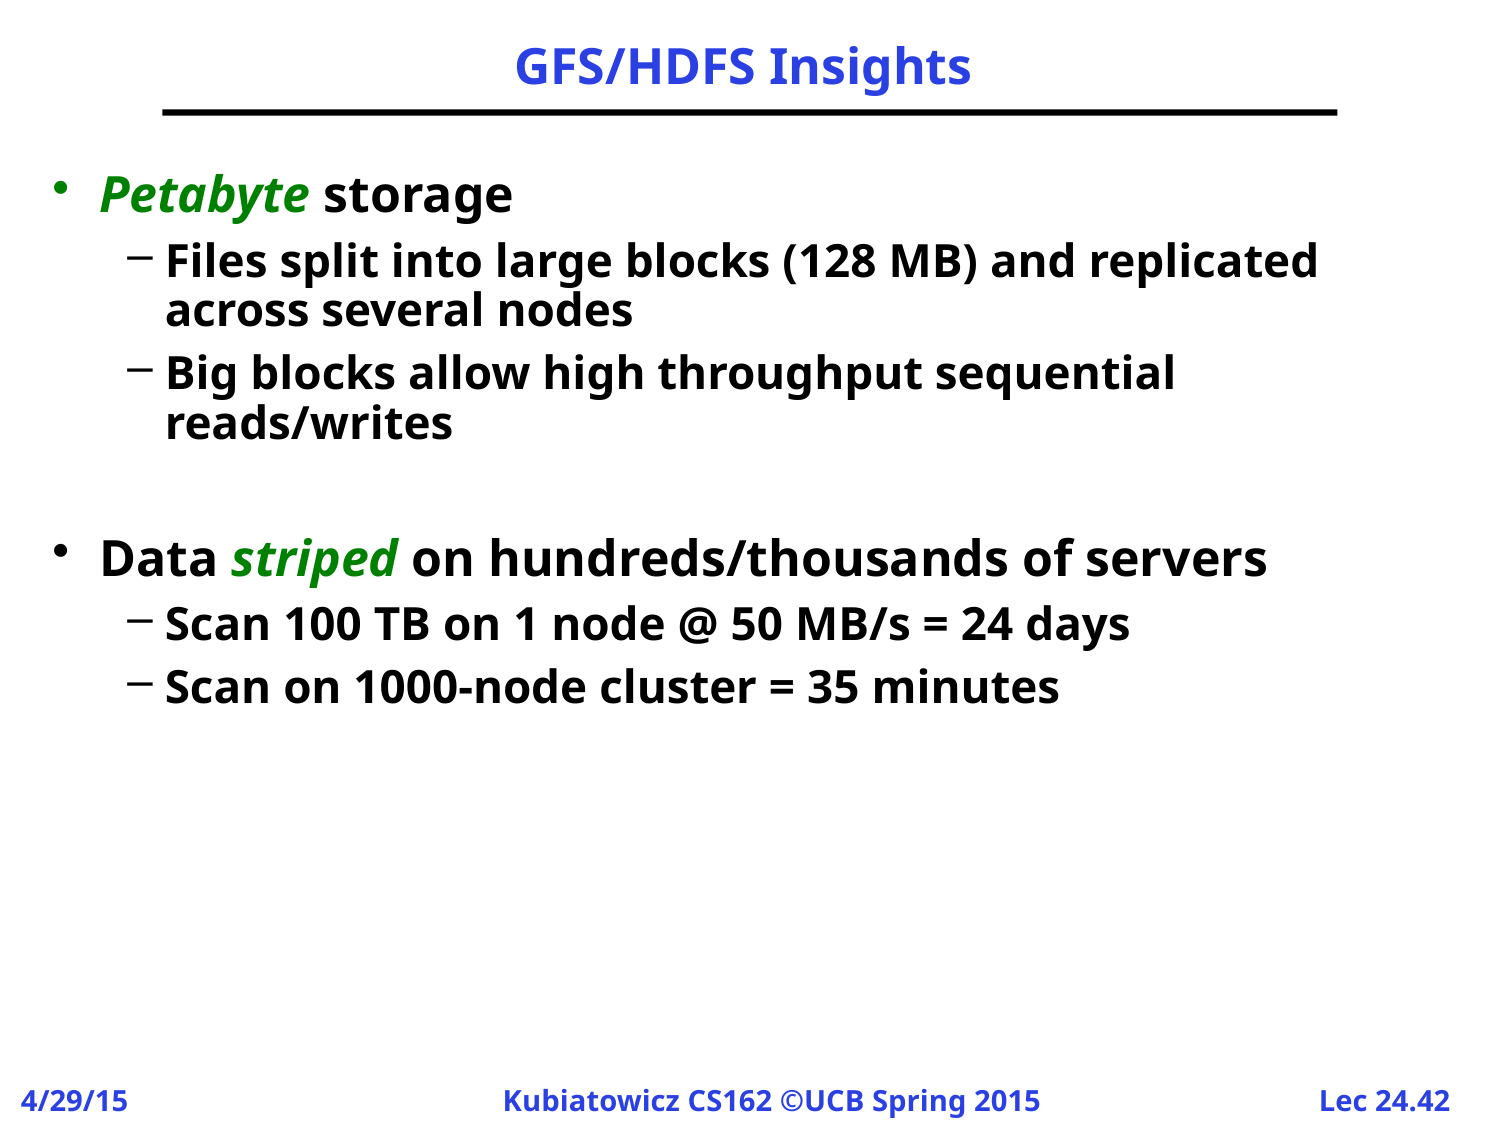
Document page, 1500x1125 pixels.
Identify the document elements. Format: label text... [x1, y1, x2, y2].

title GFS/HDFS Insights [162, 24, 1338, 113]
list Petabyte storage Files split into large blocks (128 MB) and replicated across several nodes Big blocks allow high throughput sequential reads/writes Data striped on hundreds/thousands of servers Scan 100 TB on 1 node @ 50 MB/s = 24 days Scan on 1000-node cluster = 35 minutes [37, 162, 1463, 917]
